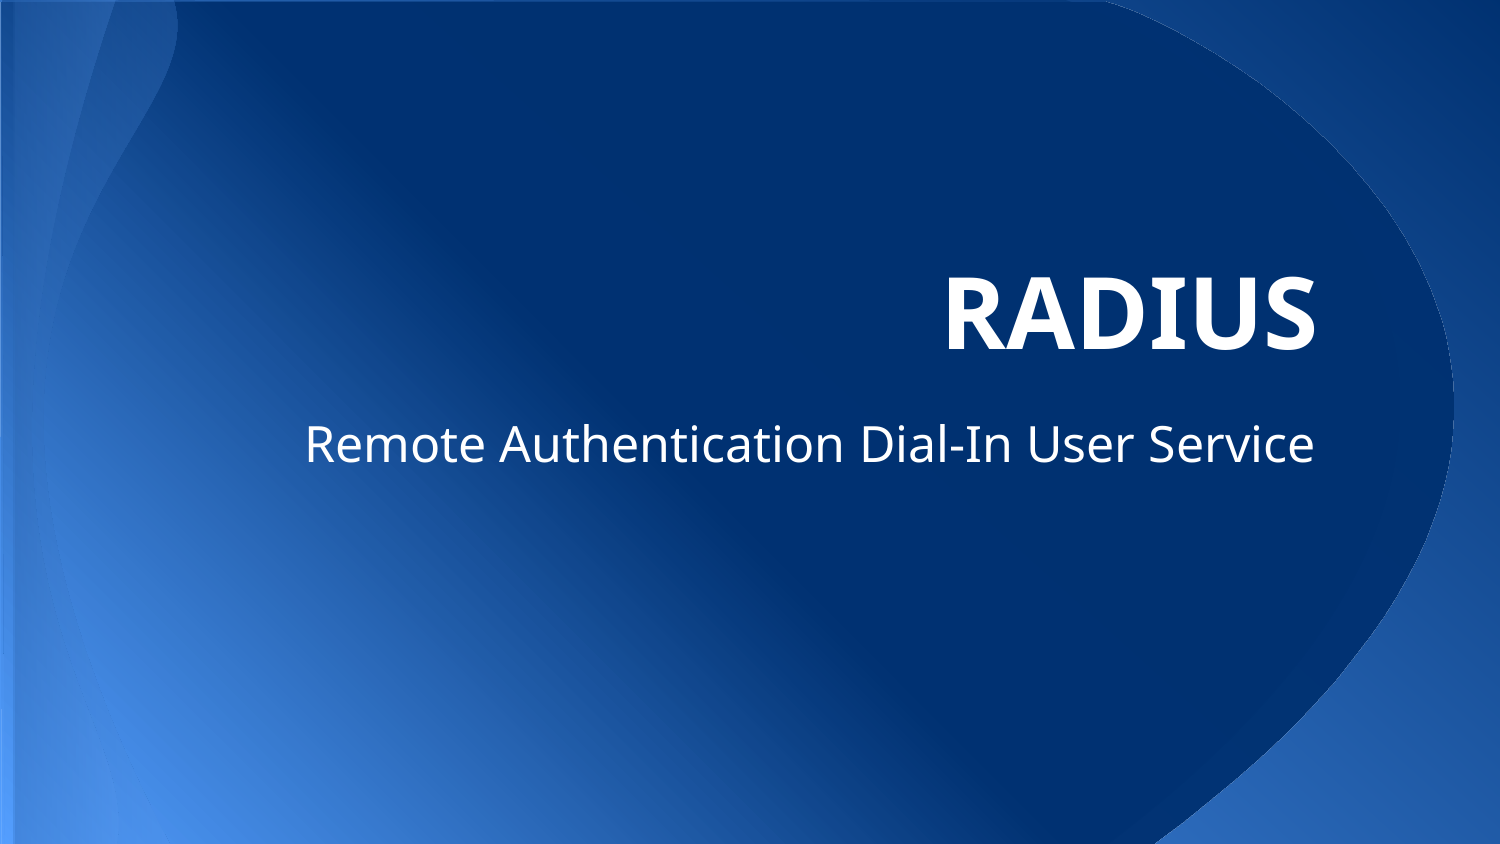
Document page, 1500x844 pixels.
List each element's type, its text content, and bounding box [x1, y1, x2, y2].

subtitle Remote Authentication Dial-In User Service [177, 397, 1332, 512]
title RADIUS [177, 203, 1335, 385]
